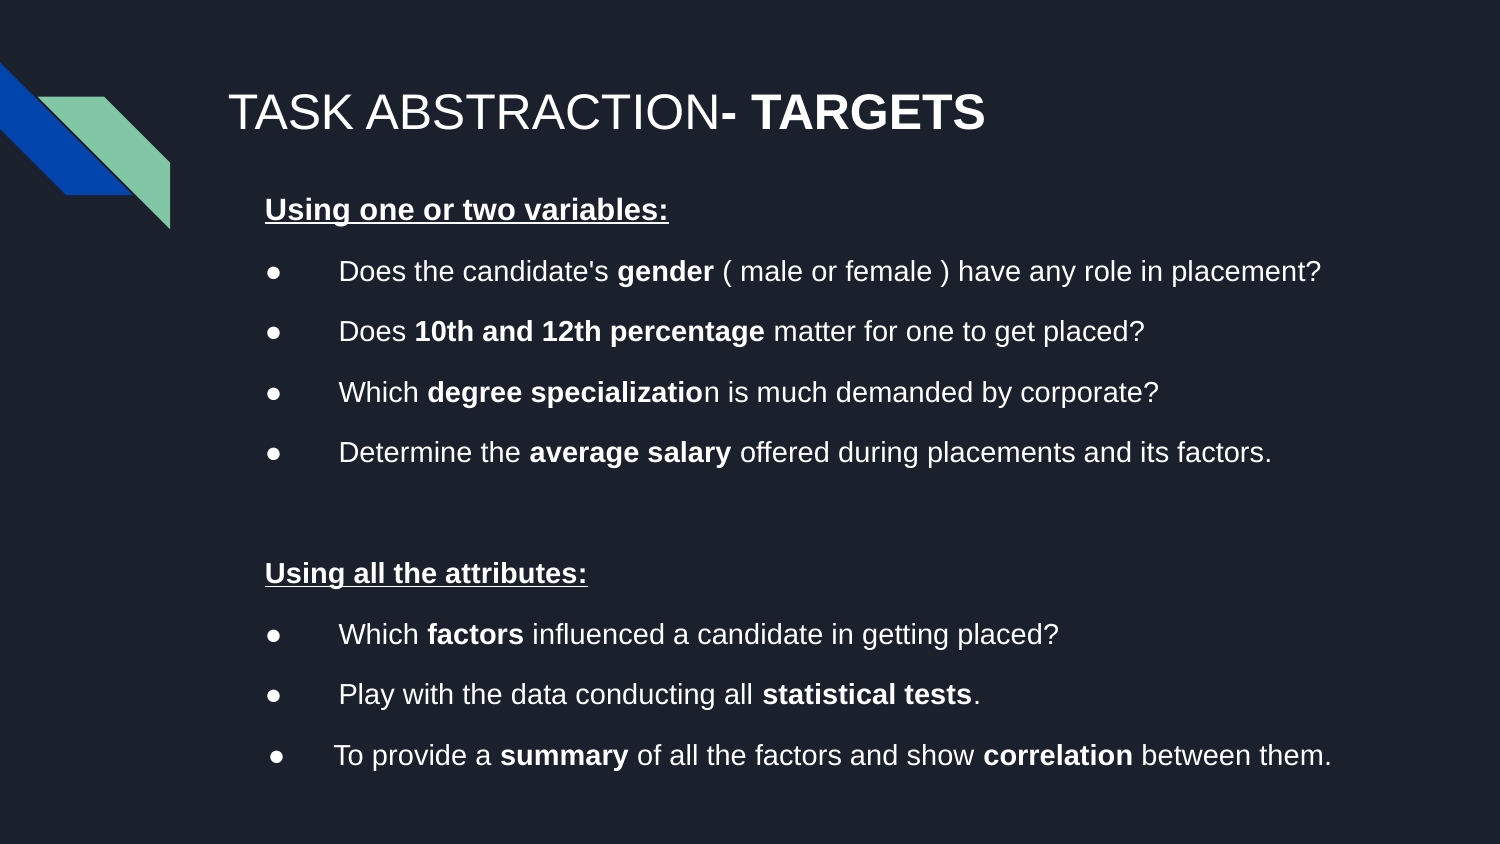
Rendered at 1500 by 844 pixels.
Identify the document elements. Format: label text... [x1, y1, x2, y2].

title TASK ABSTRACTION- TARGETS [212, 64, 1368, 168]
list Using one or two variables: ● Does the candidate's gender ( male or female ) have any role in placement? ● Does 10th and 12th percentage matter for one to get placed? ● Which degree specialization is much demanded by corporate? ● Determine the average salary offered during placements and its factors. Using all the attributes: ● Which factors influenced a candidate in getting placed? ● Play with the data conducting all statistical tests. ● To provide a summary of all the factors and show correlation between them. [212, 168, 1368, 789]
